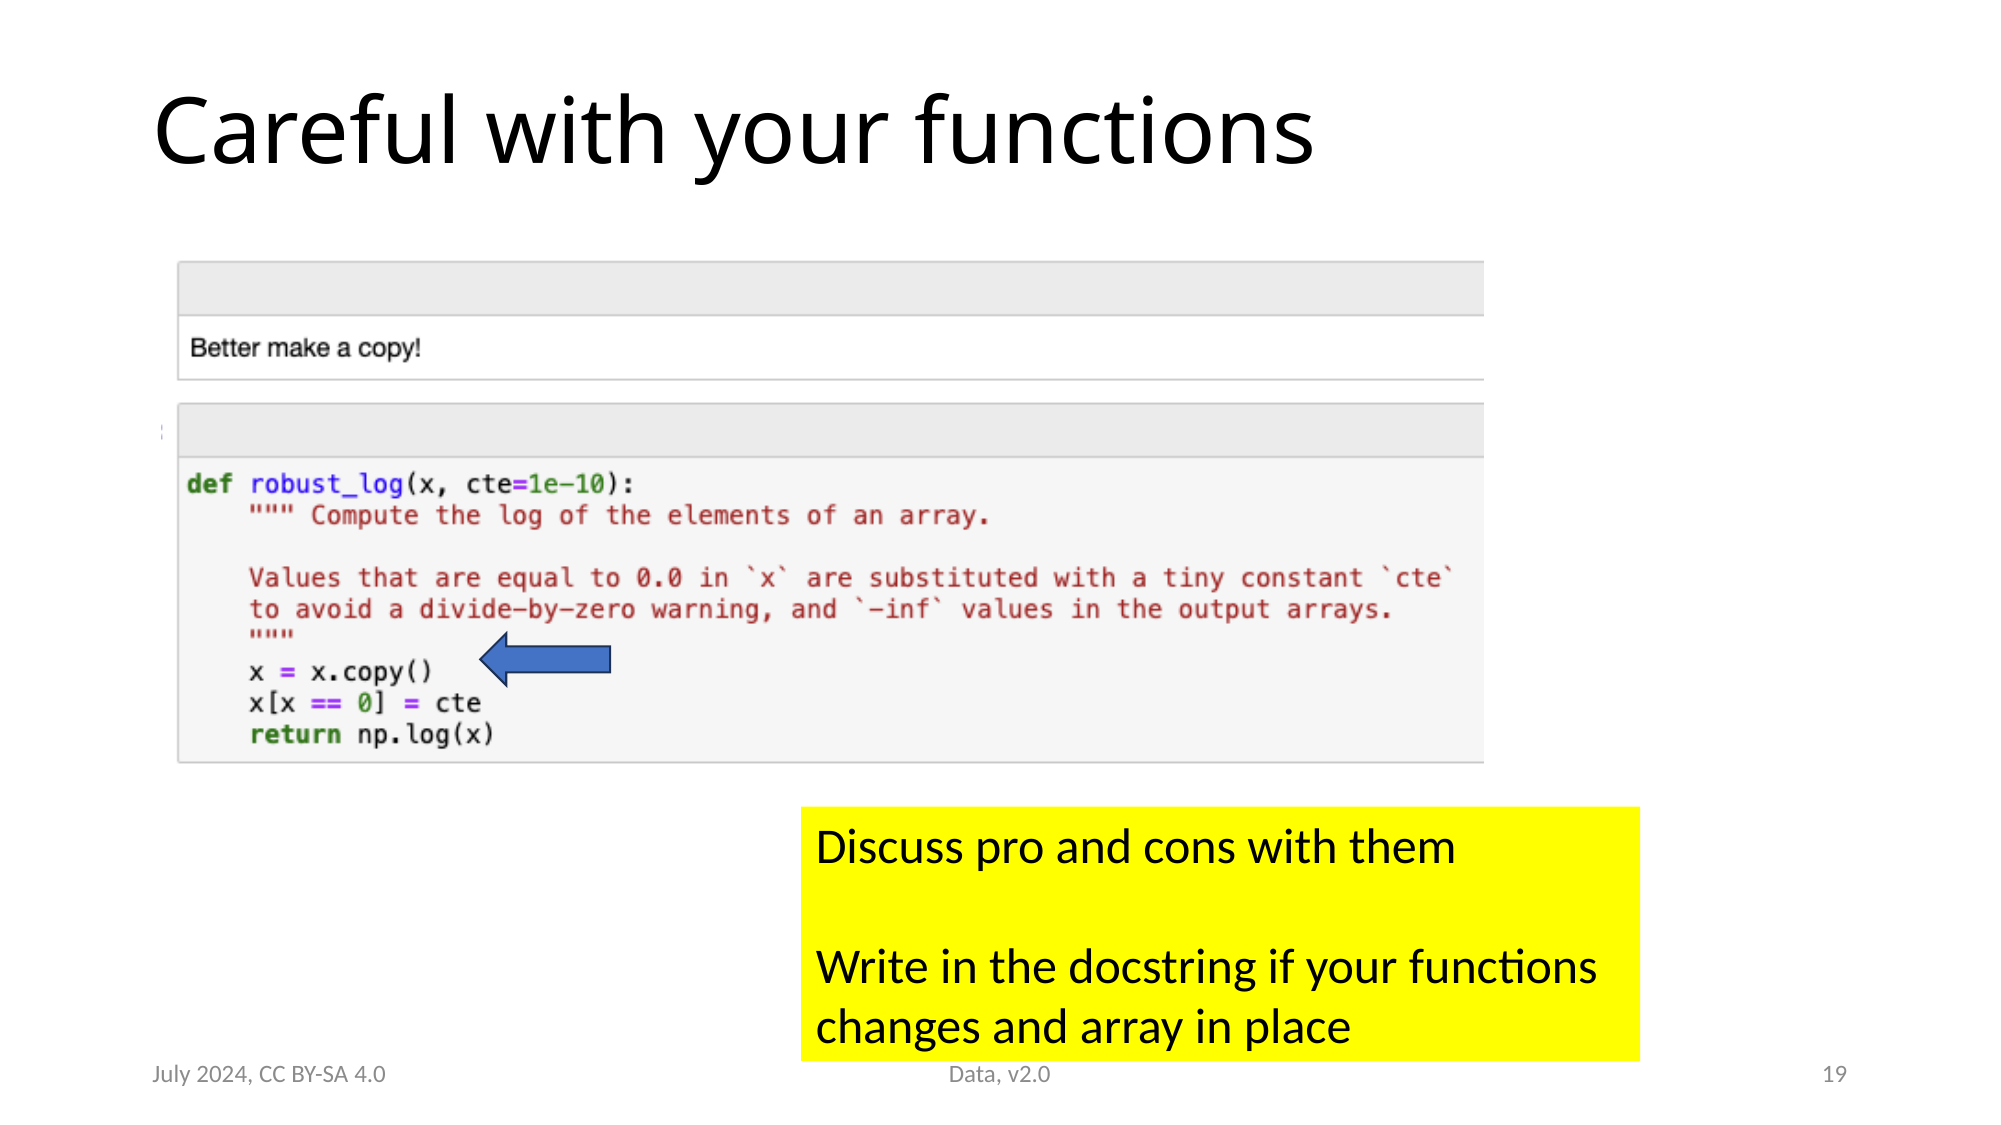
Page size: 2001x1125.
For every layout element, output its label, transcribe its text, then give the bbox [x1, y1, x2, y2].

picture [161, 254, 1484, 773]
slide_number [137, 1042, 588, 1103]
footer Data, v2.0 [662, 1042, 1338, 1103]
text_box Discuss pro and cons with them Write in the docstring if your functions changes and array in place [801, 806, 1641, 1062]
slide_number 19 [1412, 1042, 1863, 1103]
title Careful with your functions [137, 59, 1863, 209]
